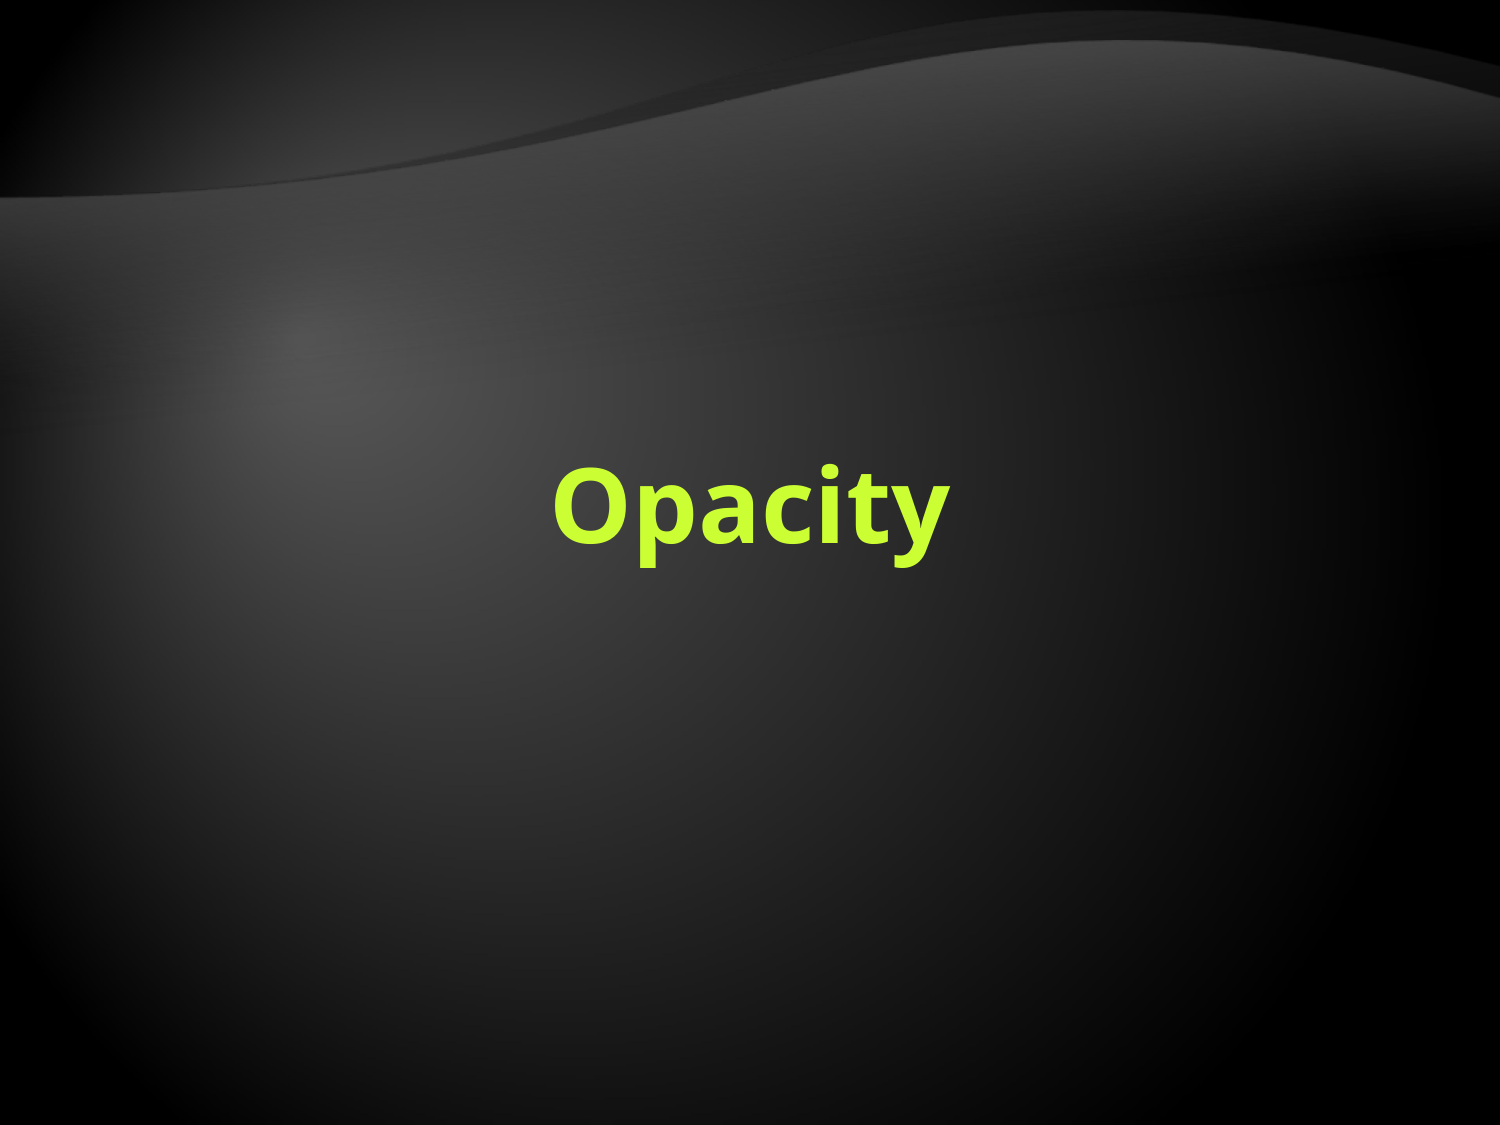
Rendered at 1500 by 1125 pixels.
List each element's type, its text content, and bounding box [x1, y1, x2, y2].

picture [0, 0, 1500, 1125]
title Opacity [99, 450, 1400, 563]
